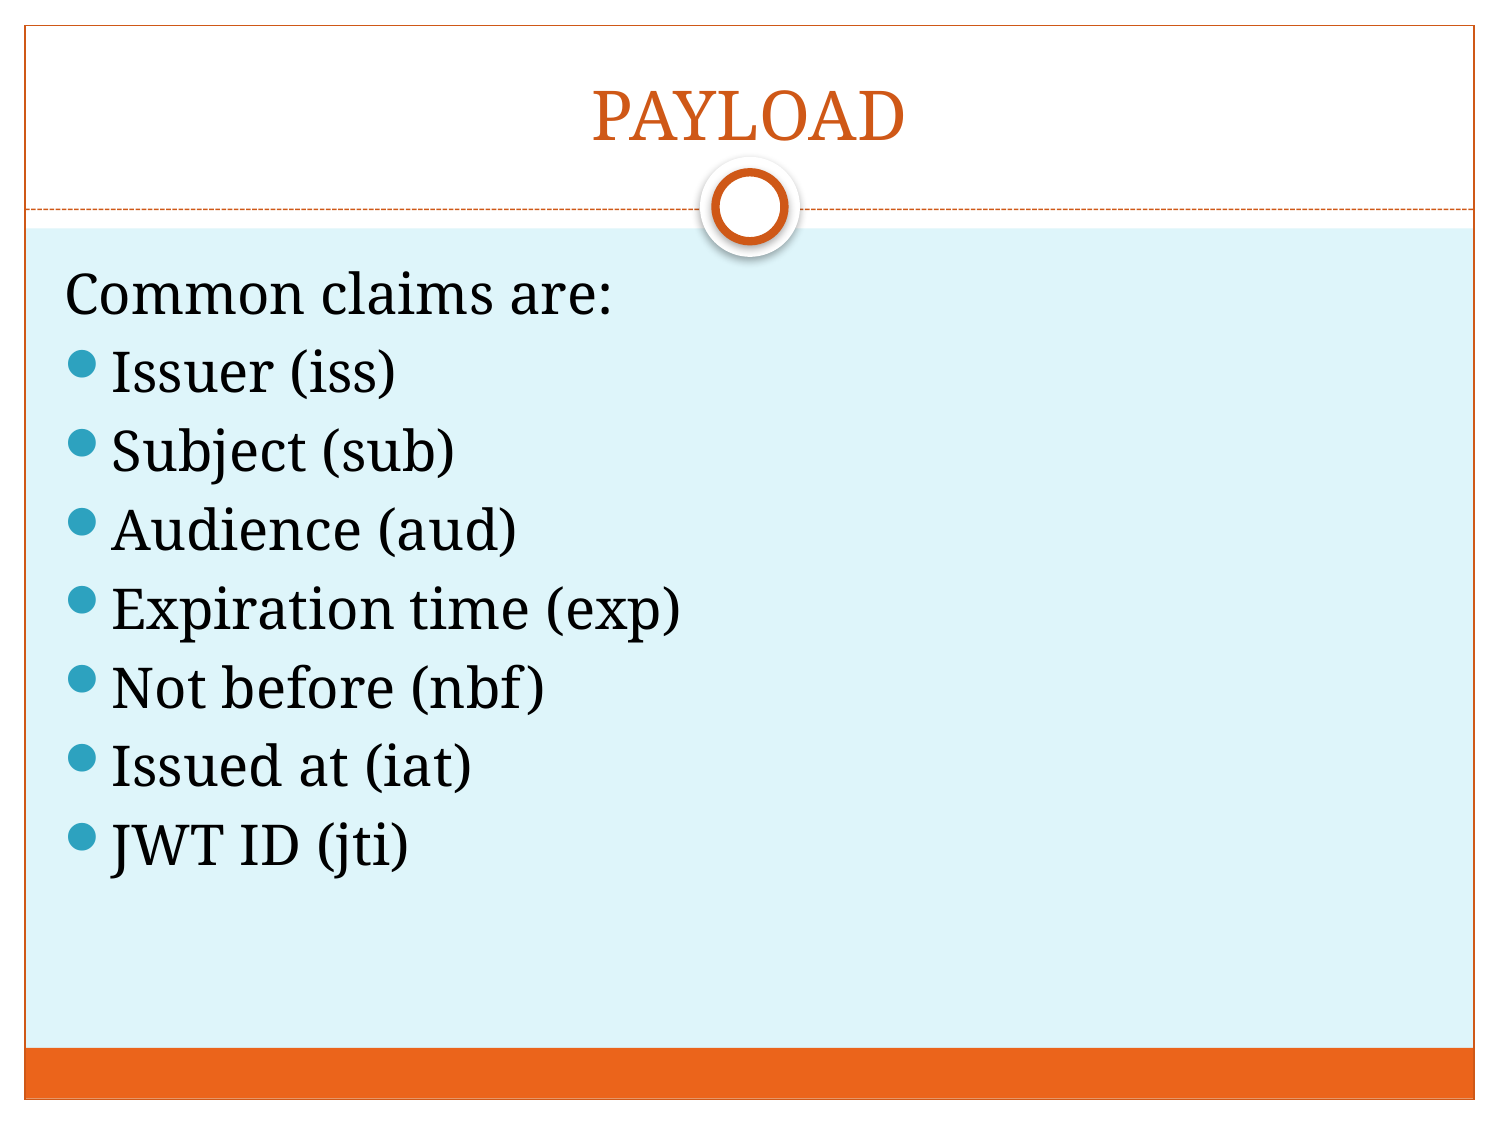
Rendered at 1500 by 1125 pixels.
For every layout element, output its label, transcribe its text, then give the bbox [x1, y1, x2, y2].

title PAYLOAD [49, 37, 1450, 162]
list Common claims are: Issuer (iss) Subject (sub) Audience (aud) Expiration time (exp) Not before (nbf) Issued at (iat) JWT ID (jti) [49, 250, 1445, 1001]
